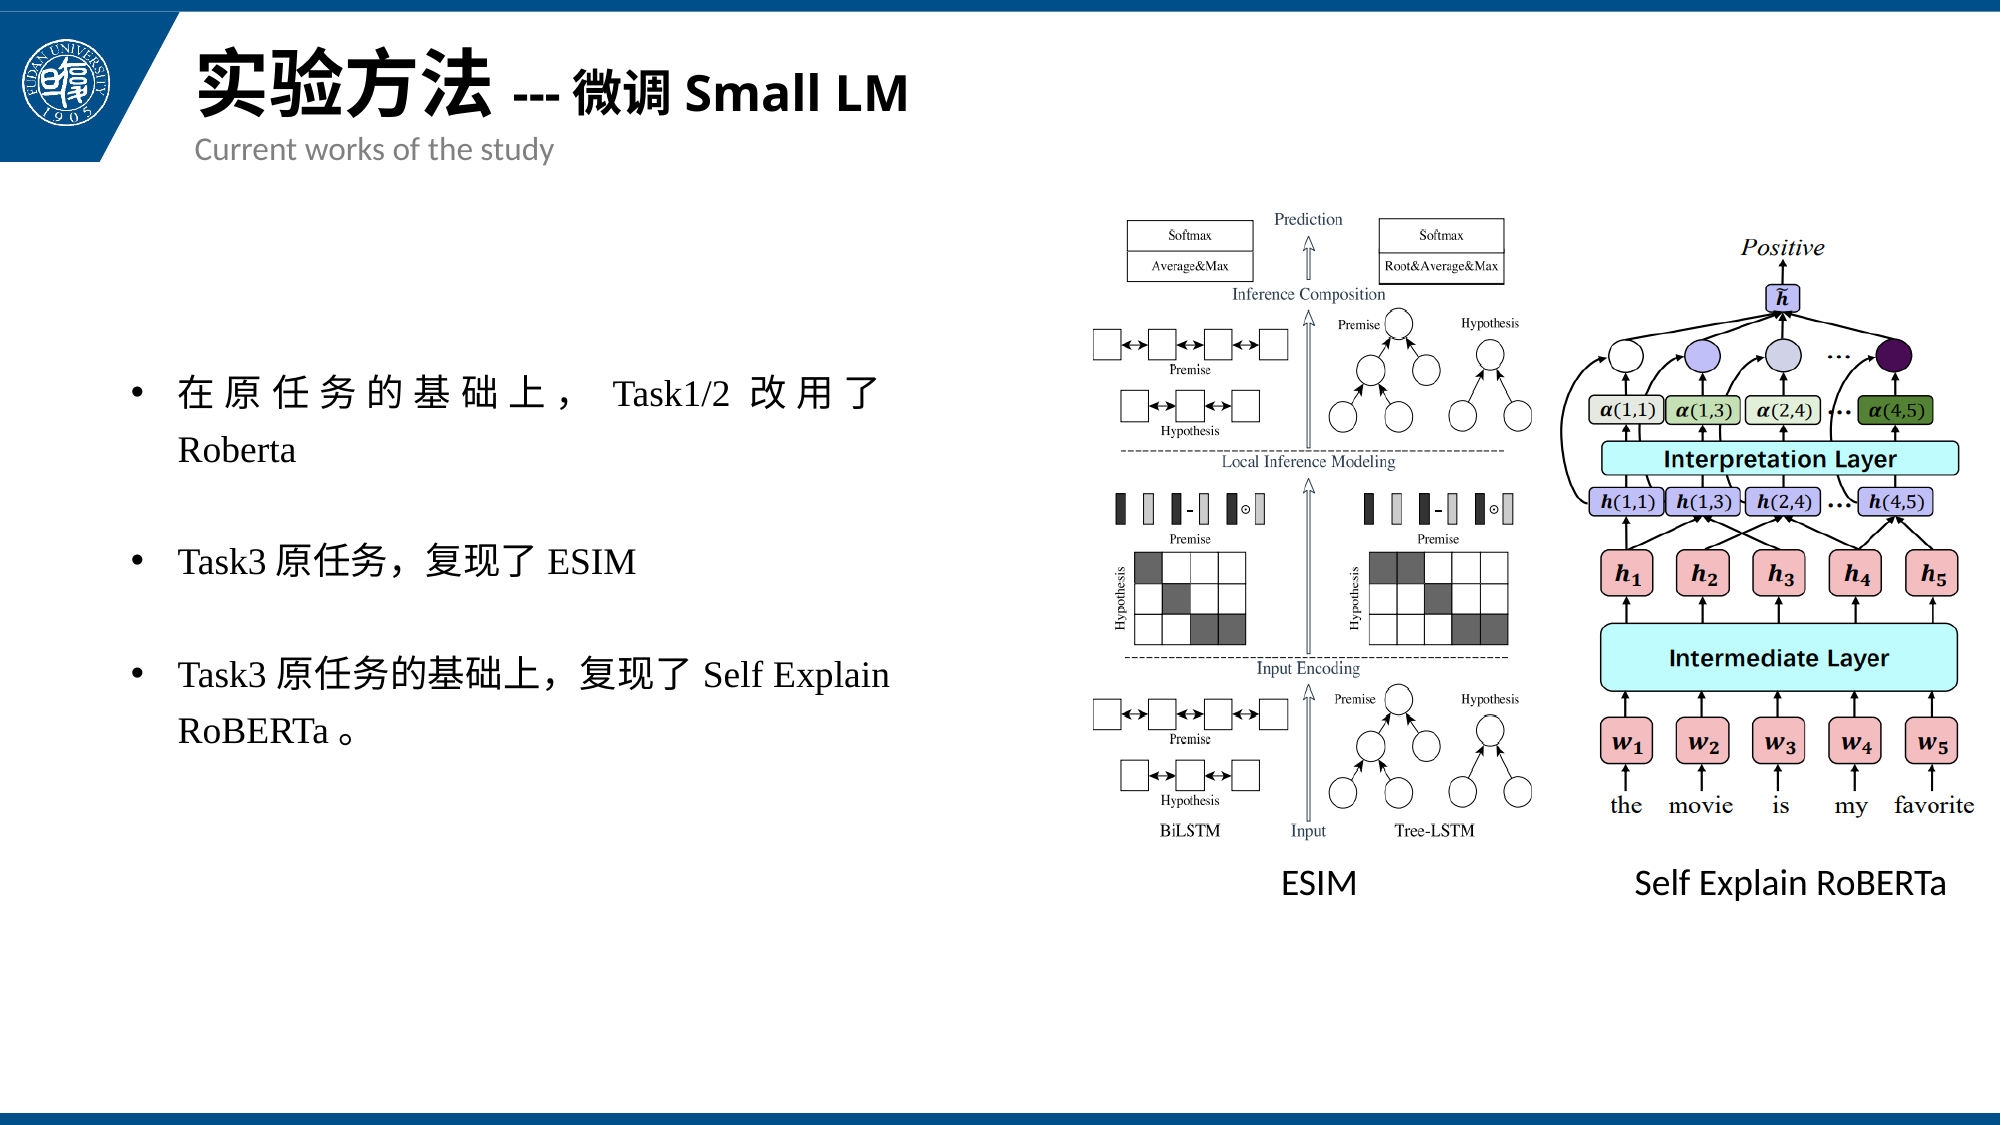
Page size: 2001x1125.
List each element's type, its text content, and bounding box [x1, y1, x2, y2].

text_box ESIM [1253, 852, 1386, 911]
title 实验方法---微调Small LM [179, 11, 1863, 162]
picture [22, 39, 110, 126]
text_box Self Explain RoBERTa [1613, 851, 1970, 911]
text_box Current works of the study [179, 119, 1350, 175]
picture [1077, 204, 1998, 852]
text_box 在原任务的基础上，Task1/2改用了Roberta Task3原任务，复现了ESIM Task3原任务的基础上，复现了Self Explain RoBERTa。 [116, 350, 906, 759]
